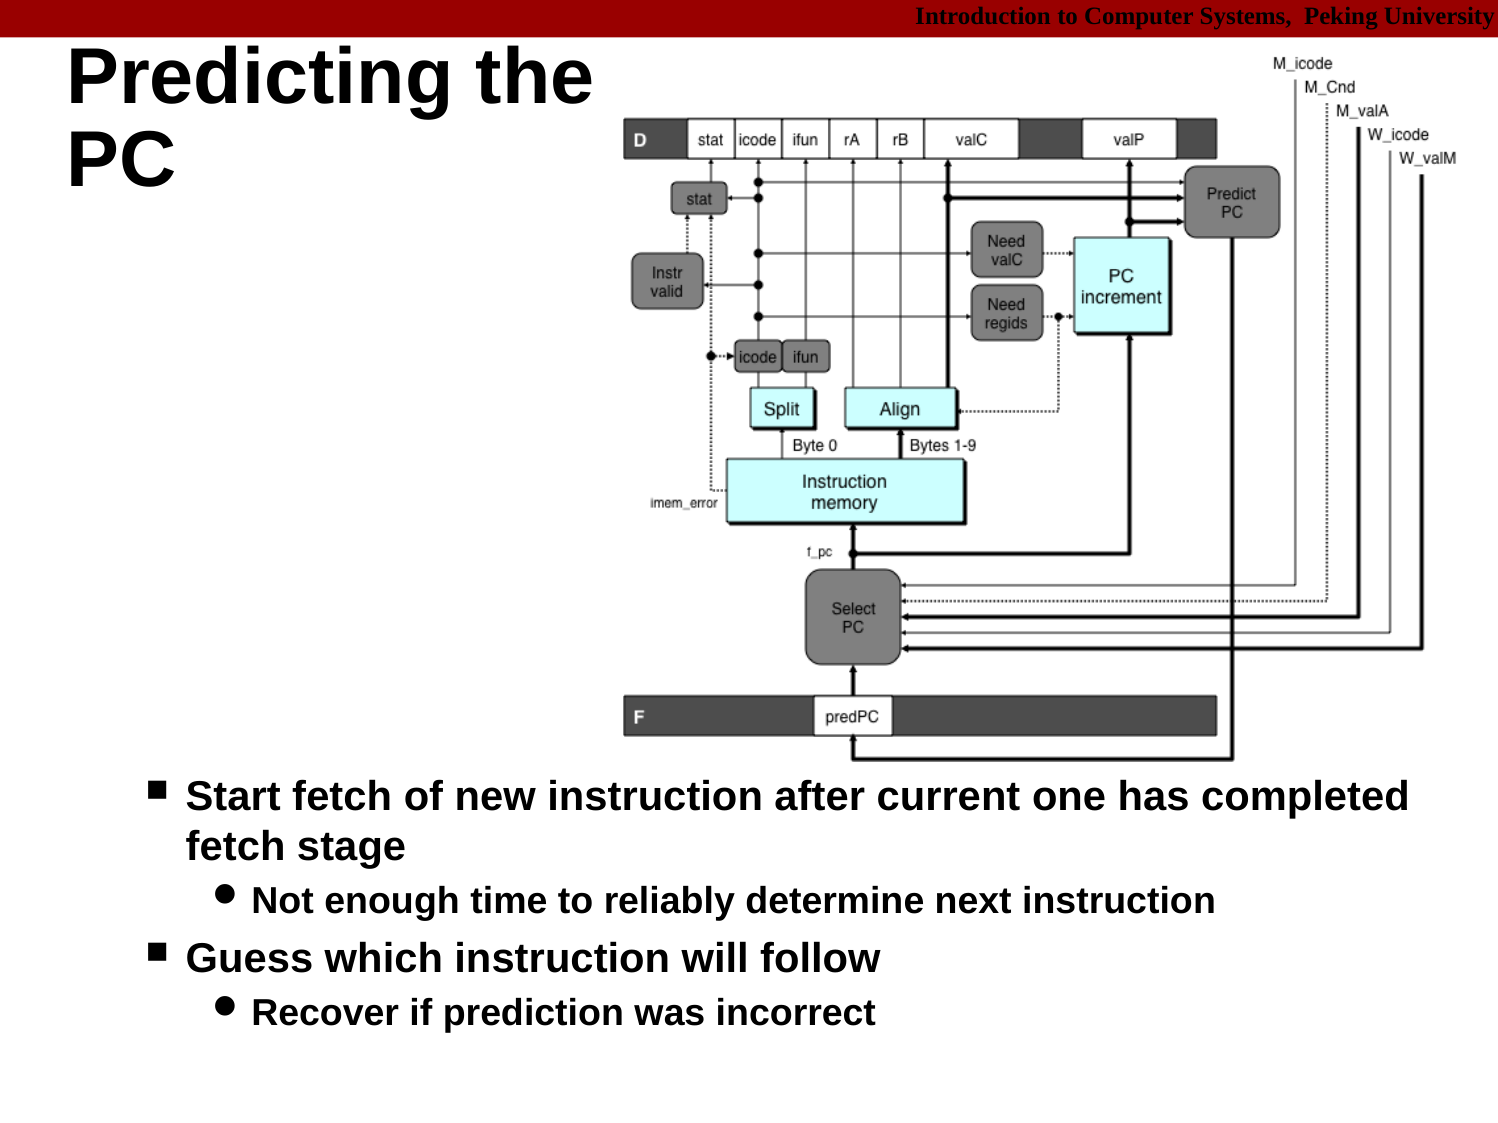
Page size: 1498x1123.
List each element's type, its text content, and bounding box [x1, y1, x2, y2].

picture [623, 48, 1486, 762]
title Predicting the PC [66, 40, 613, 201]
list Start fetch of new instruction after current one has completed fetch stage Not enough time to reliably determine next instruction Guess which instruction will follow Recover if prediction was incorrect [48, 761, 1465, 1080]
